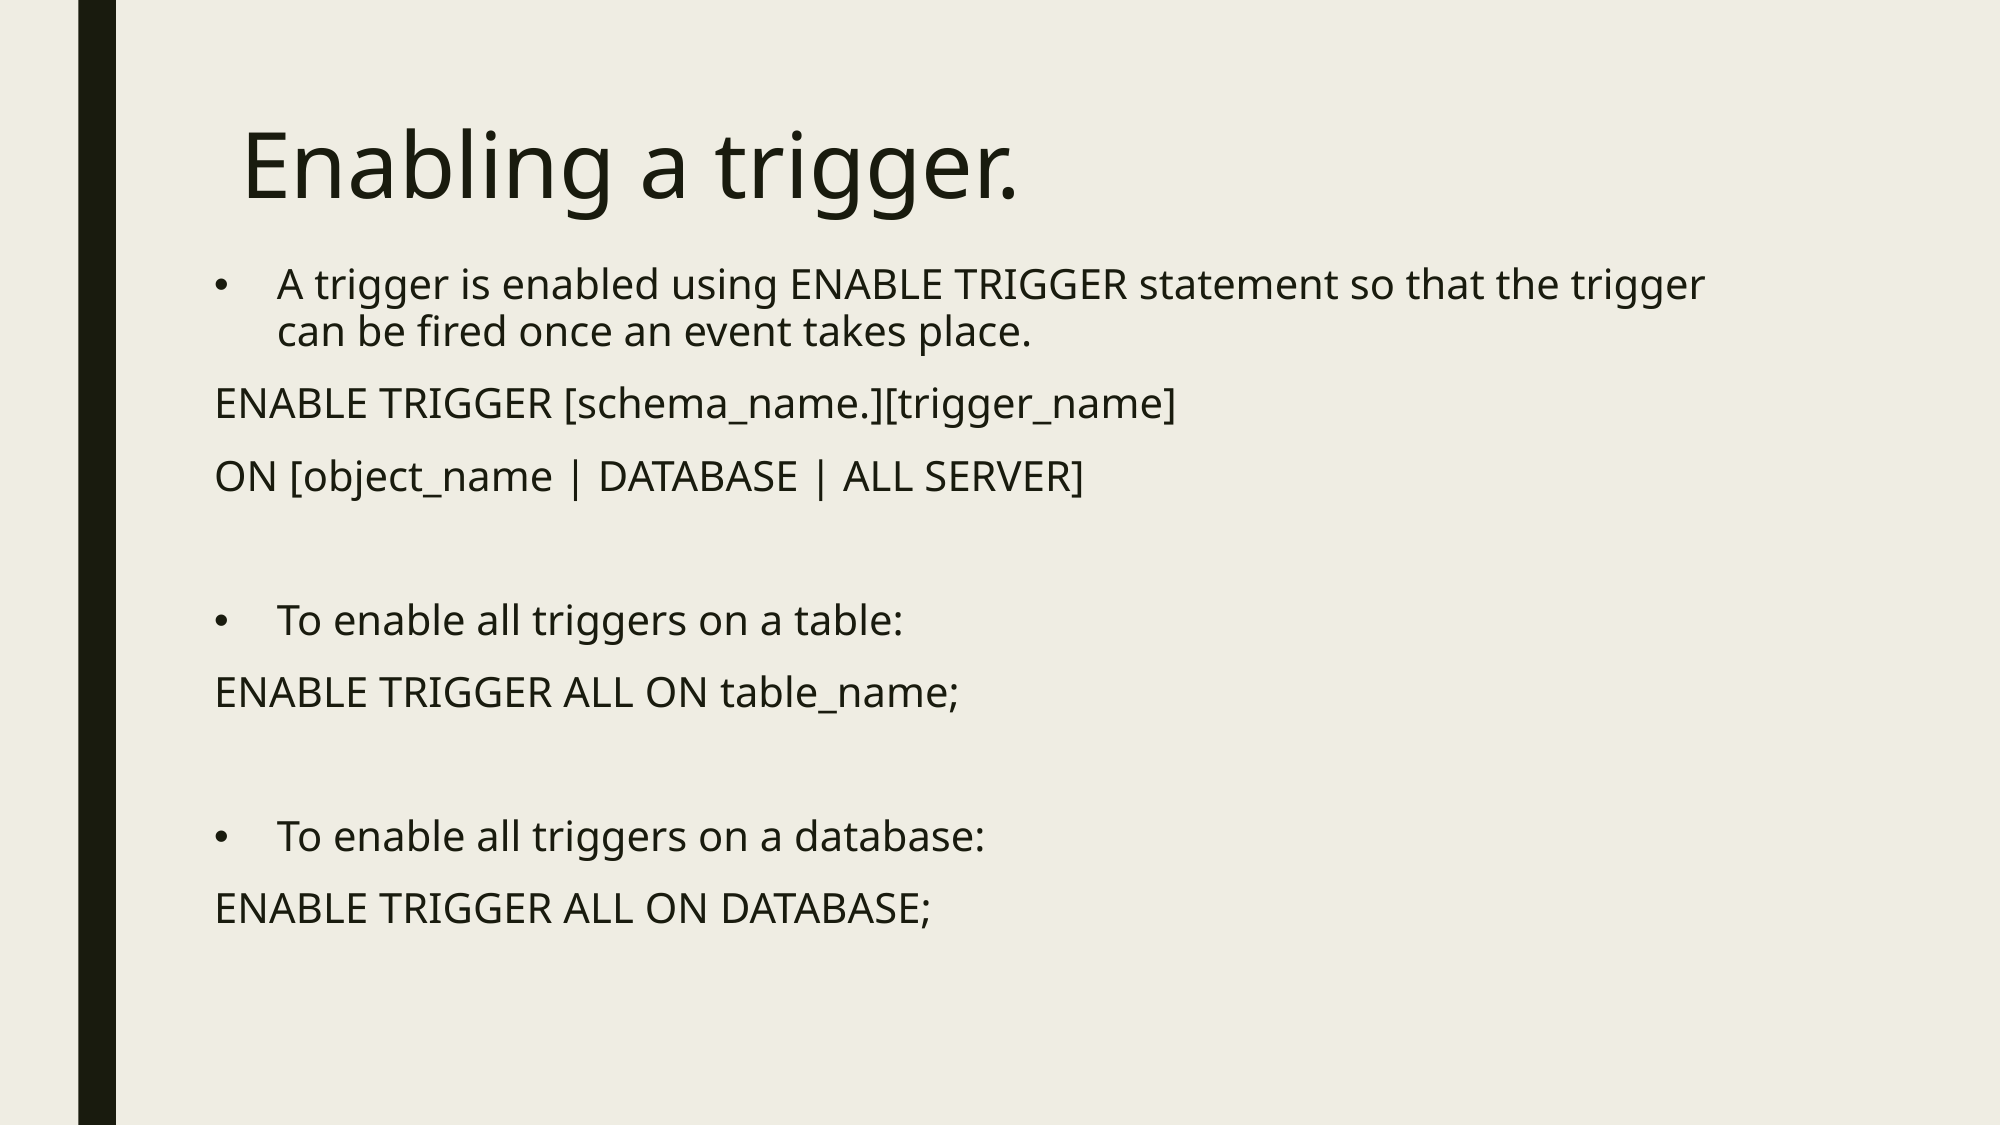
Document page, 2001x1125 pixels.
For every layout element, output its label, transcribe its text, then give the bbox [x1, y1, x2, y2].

title Enabling a trigger. [225, 112, 1800, 254]
list A trigger is enabled using ENABLE TRIGGER statement so that the trigger can be fired once an event takes place. ENABLE TRIGGER [schema_name.][trigger_name] ON [object_name | DATABASE | ALL SERVER] To enable all triggers on a table: ENABLE TRIGGER ALL ON table_name; To enable all triggers on a database: ENABLE TRIGGER ALL ON DATABASE; [199, 254, 1800, 963]
